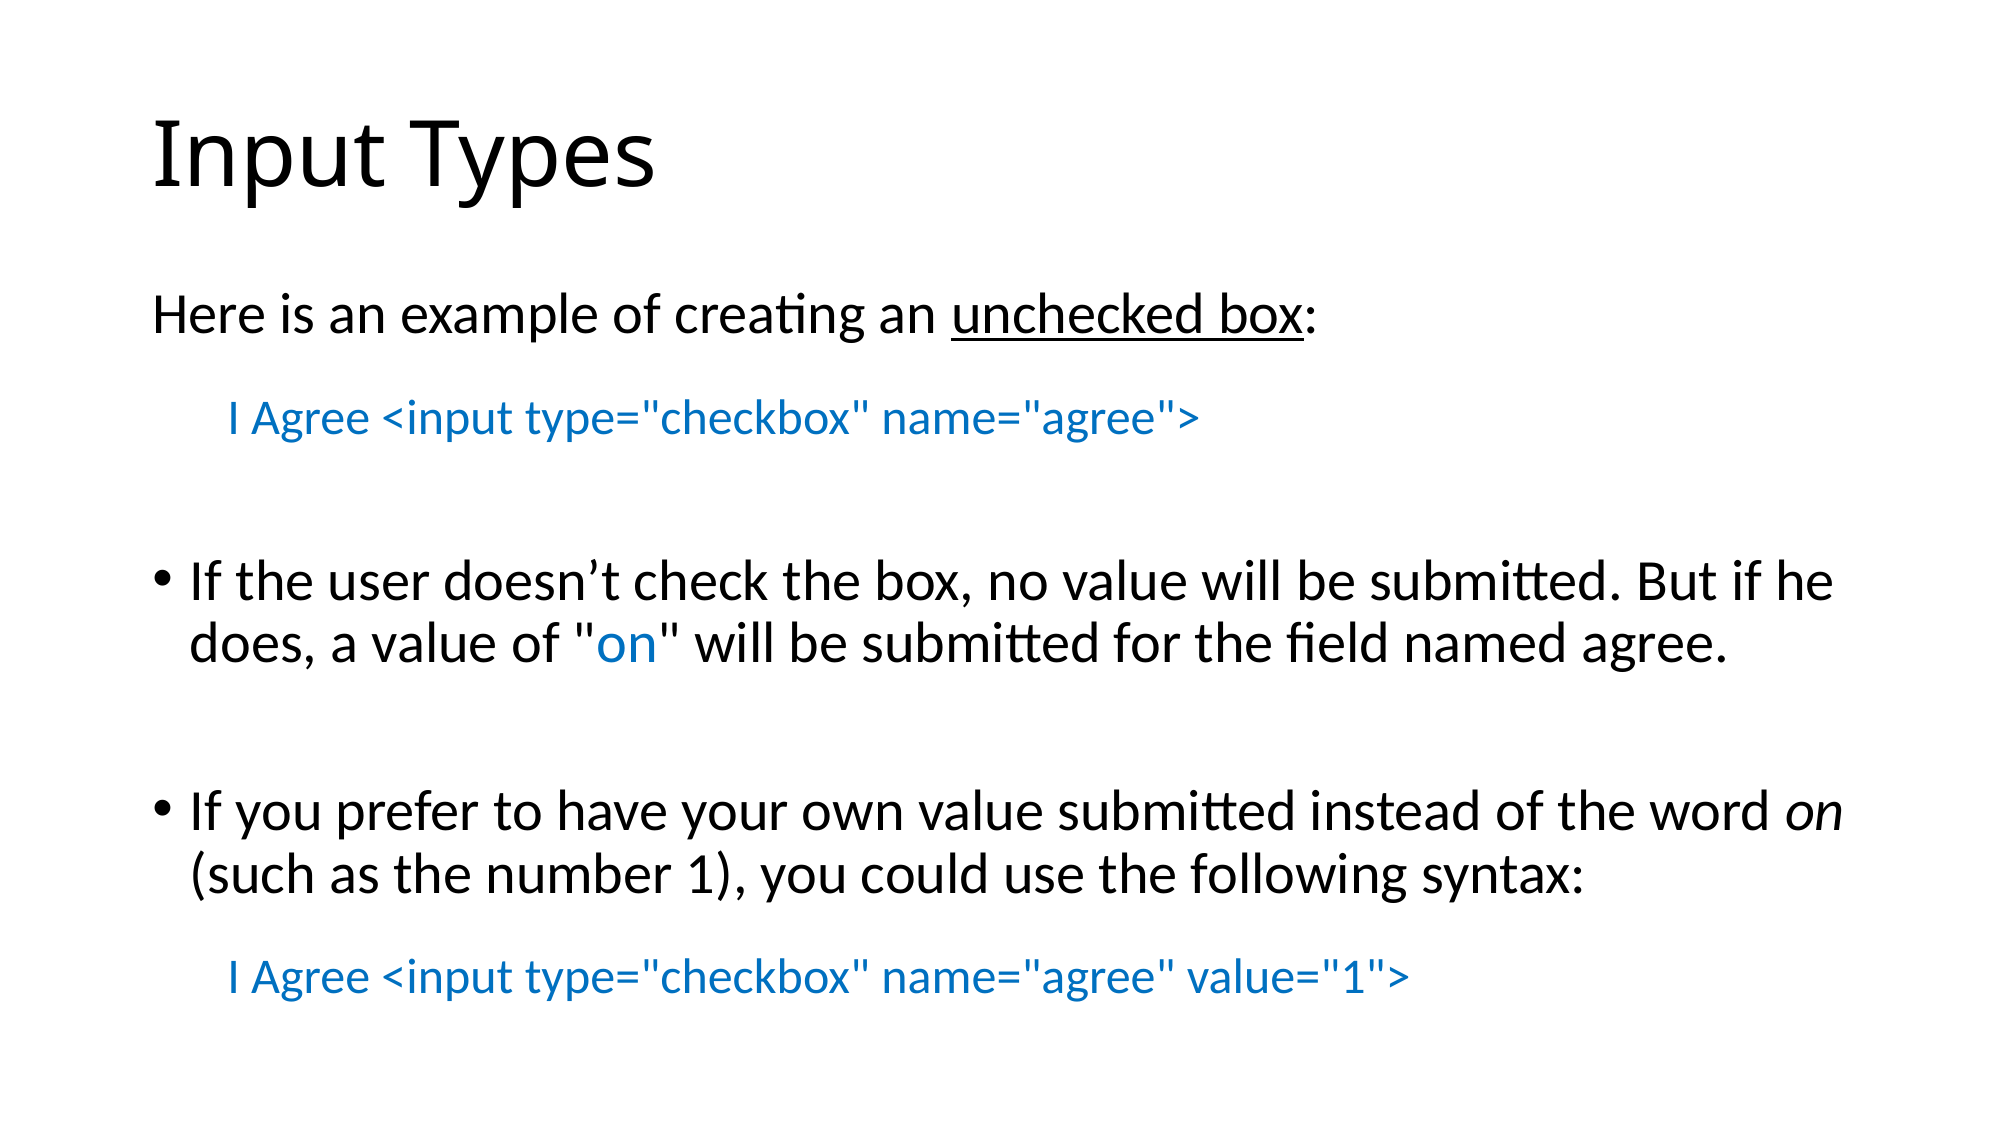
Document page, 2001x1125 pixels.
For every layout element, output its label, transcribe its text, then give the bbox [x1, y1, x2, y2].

list Here is an example of creating an unchecked box: I Agree <input type="checkbox" name="agree"> If the user doesn’t check the box, no value will be submitted. But if he does, a value of "on" will be submitted for the field named agree. If you prefer to have your own value submitted instead of the word on (such as the number 1), you could use the following syntax: I Agree <input type="checkbox" name="agree" value="1"> [137, 276, 1863, 1106]
title Input Types [137, 48, 1863, 266]
